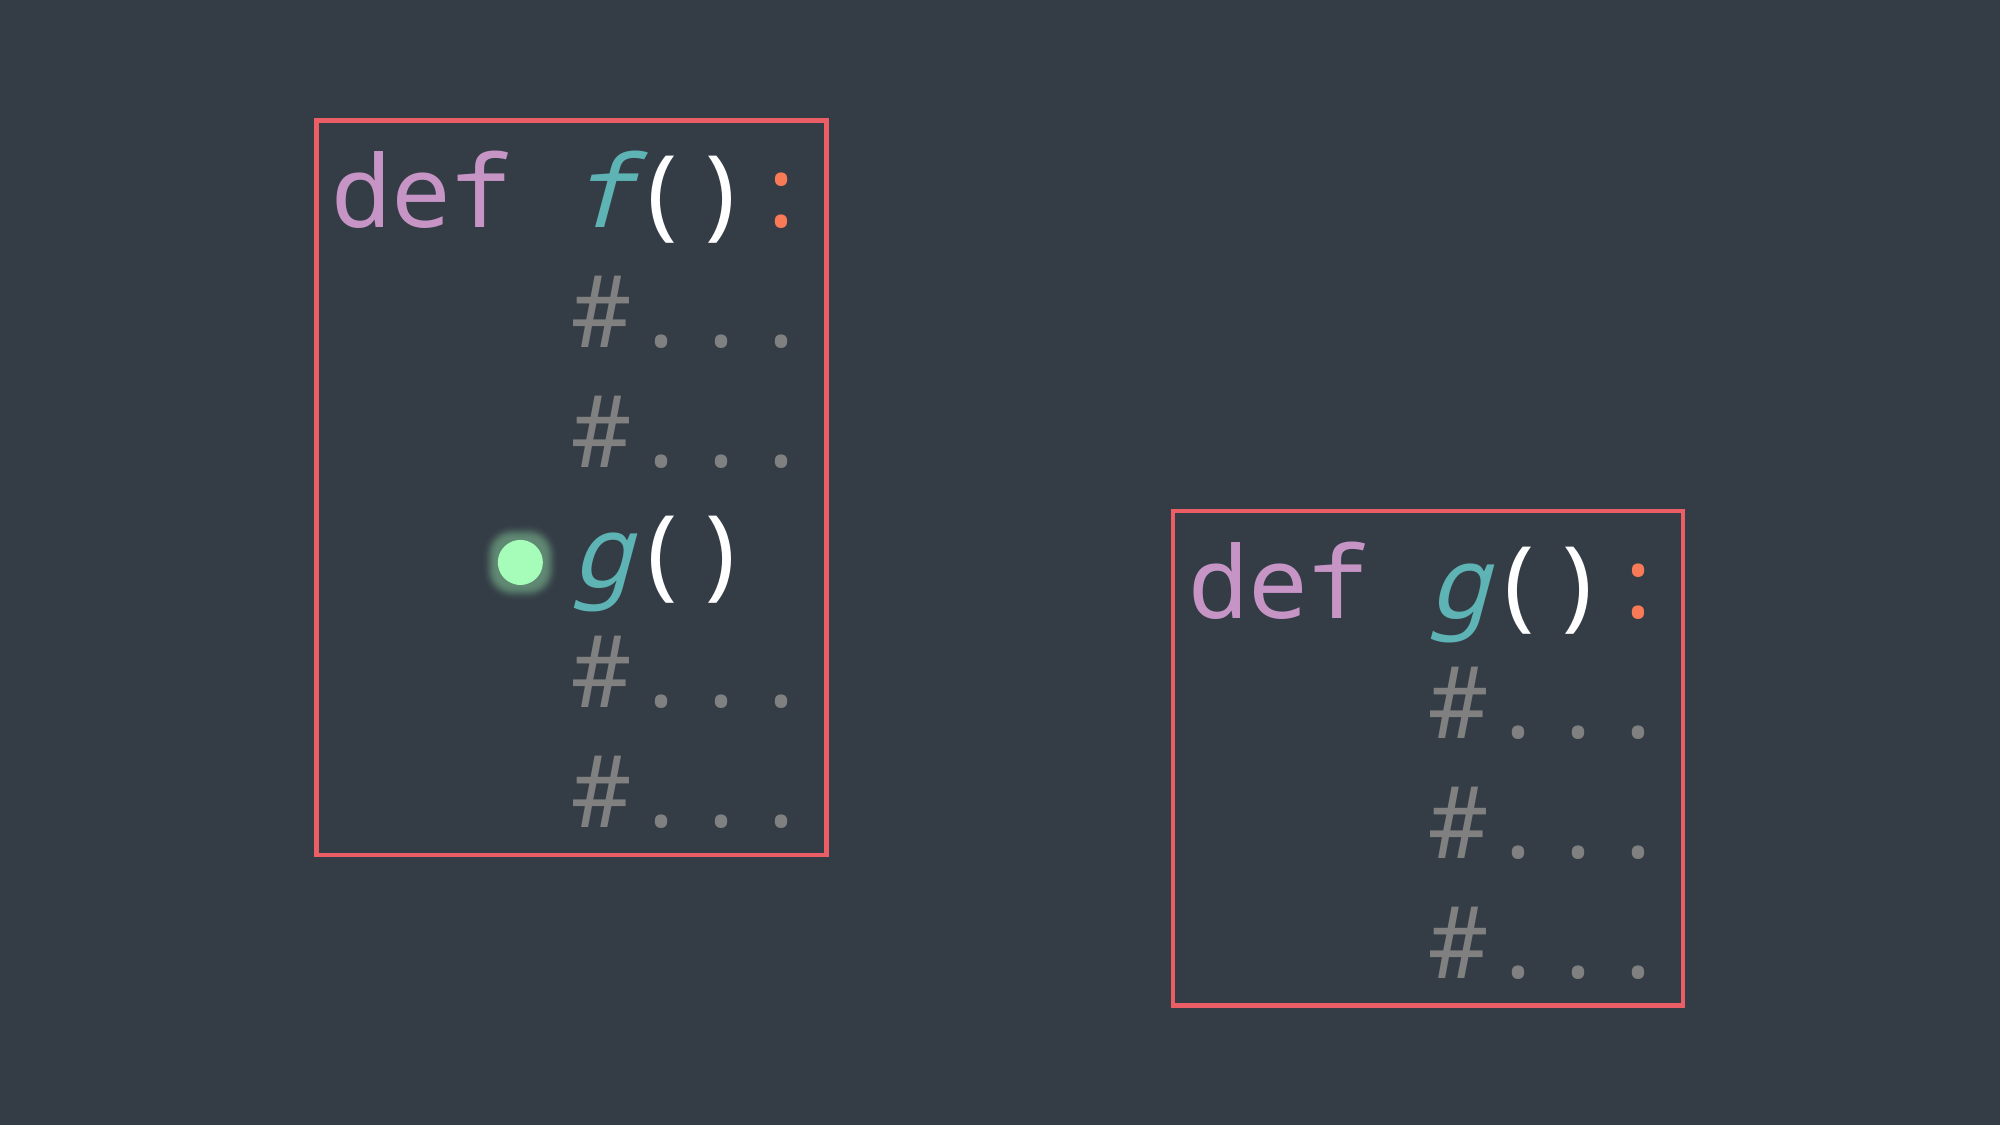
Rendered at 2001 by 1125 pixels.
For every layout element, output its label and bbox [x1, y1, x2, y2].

text_box [316, 120, 827, 855]
text_box [493, 535, 549, 591]
text_box [1173, 511, 1684, 1006]
